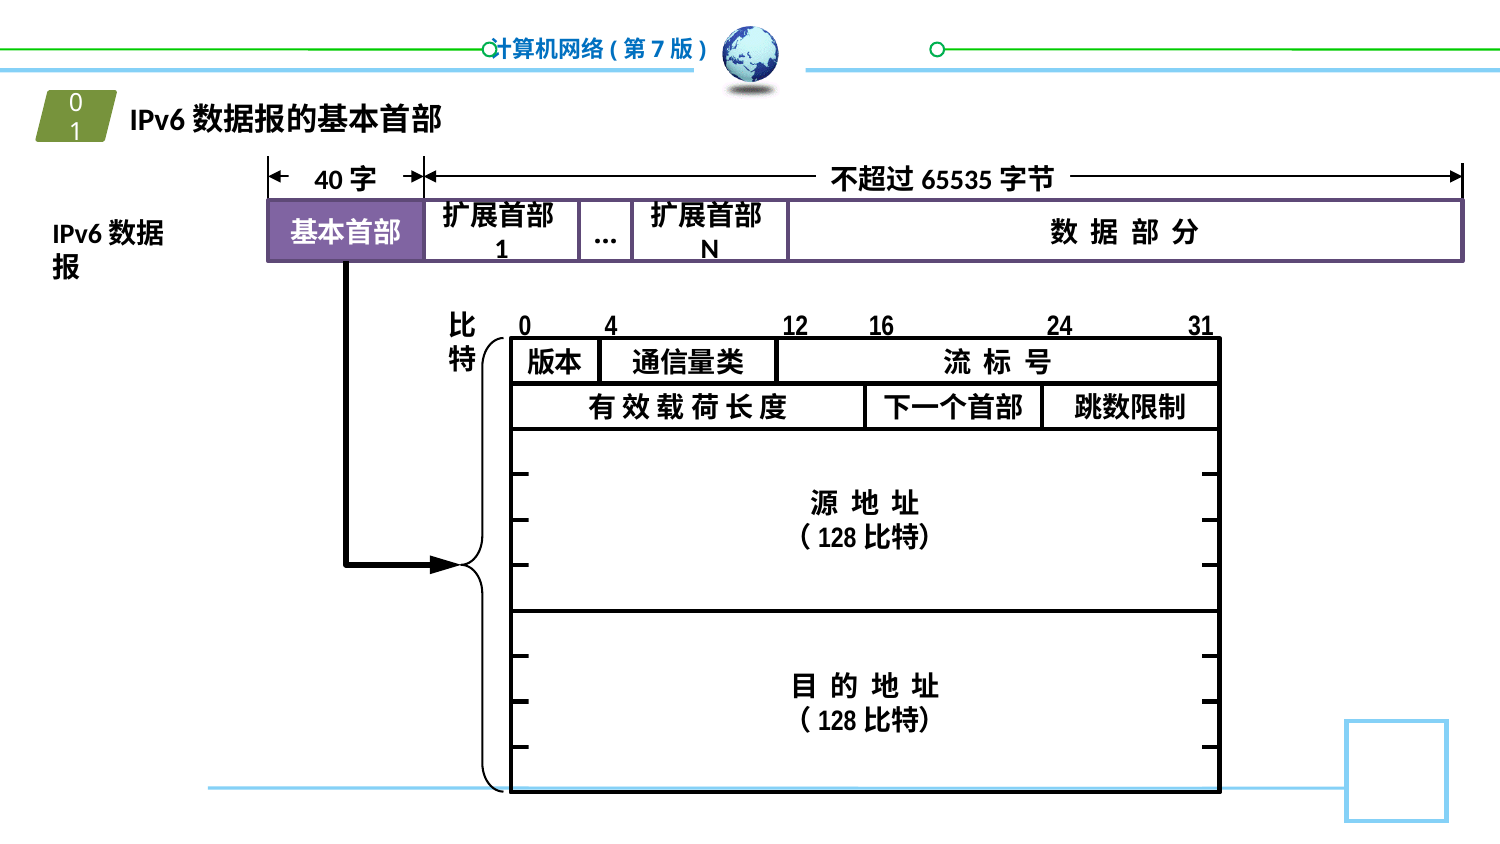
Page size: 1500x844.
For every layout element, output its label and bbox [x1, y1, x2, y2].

text_box [37, 91, 751, 146]
text_box [345, 260, 1229, 793]
text_box [423, 153, 1463, 198]
text_box [267, 153, 423, 198]
text_box [37, 200, 421, 262]
picture [720, 24, 780, 100]
text_box [423, 200, 1463, 262]
